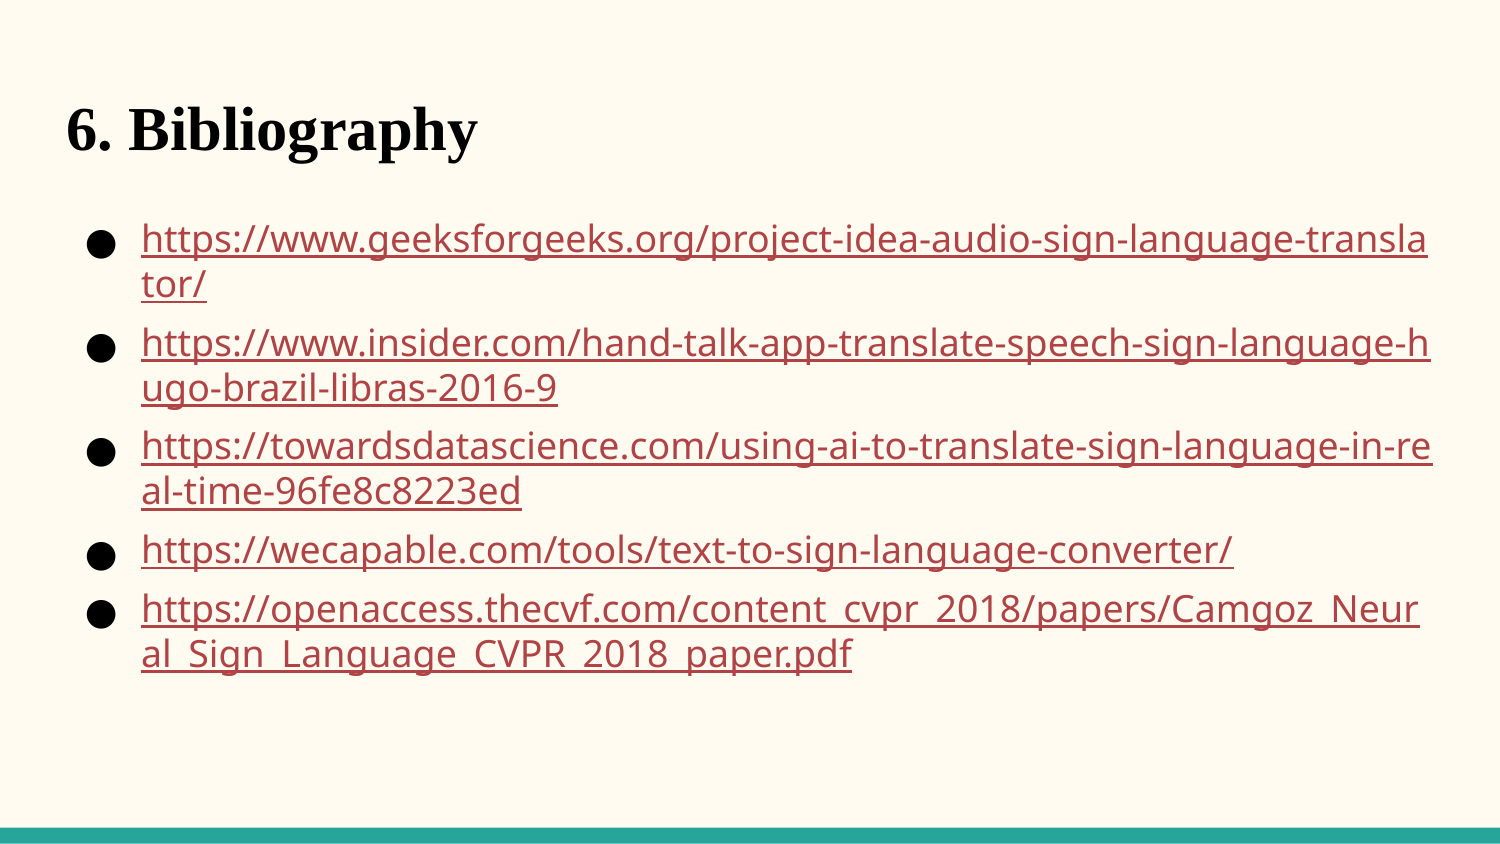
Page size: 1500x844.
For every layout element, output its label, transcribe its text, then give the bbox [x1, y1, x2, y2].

title 6. Bibliography [51, 72, 1449, 174]
list https://www.geeksforgeeks.org/project-idea-audio-sign-language-translator/ https://www.insider.com/hand-talk-app-translate-speech-sign-language-hugo-brazil-libras-2016-9 https://towardsdatascience.com/using-ai-to-translate-sign-language-in-real-time-96fe8c8223ed https://wecapable.com/tools/text-to-sign-language-converter/ https://openaccess.thecvf.com/content_cvpr_2018/papers/Camgoz_Neural_Sign_Language_CVPR_2018_paper.pdf [51, 192, 1449, 750]
